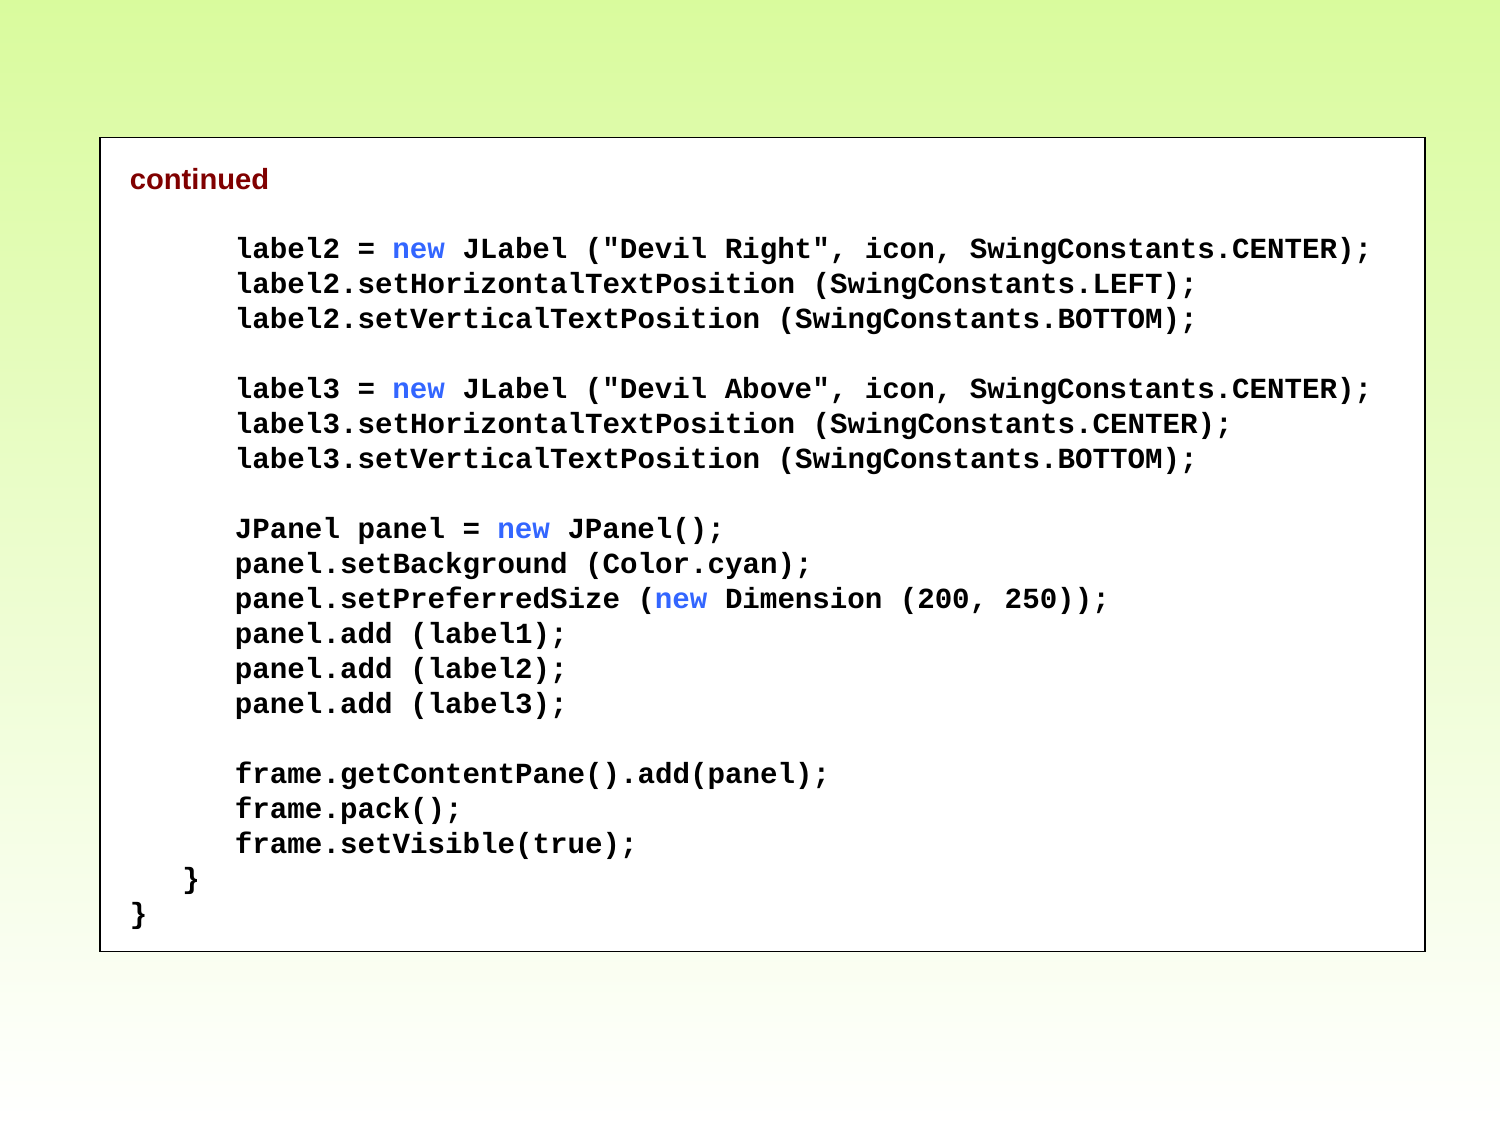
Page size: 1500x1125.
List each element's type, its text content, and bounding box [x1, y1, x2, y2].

text_box continued label2 = new JLabel ("Devil Right", icon, SwingConstants.CENTER); label2.setHorizontalTextPosition (SwingConstants.LEFT); label2.setVerticalTextPosition (SwingConstants.BOTTOM); label3 = new JLabel ("Devil Above", icon, SwingConstants.CENTER); label3.setHorizontalTextPosition (SwingConstants.CENTER); label3.setVerticalTextPosition (SwingConstants.BOTTOM); JPanel panel = new JPanel(); panel.setBackground (Color.cyan); panel.setPreferredSize (new Dimension (200, 250)); panel.add (label1); panel.add (label2); panel.add (label3); frame.getContentPane().add(panel); frame.pack(); frame.setVisible(true); } } [99, 137, 1425, 952]
